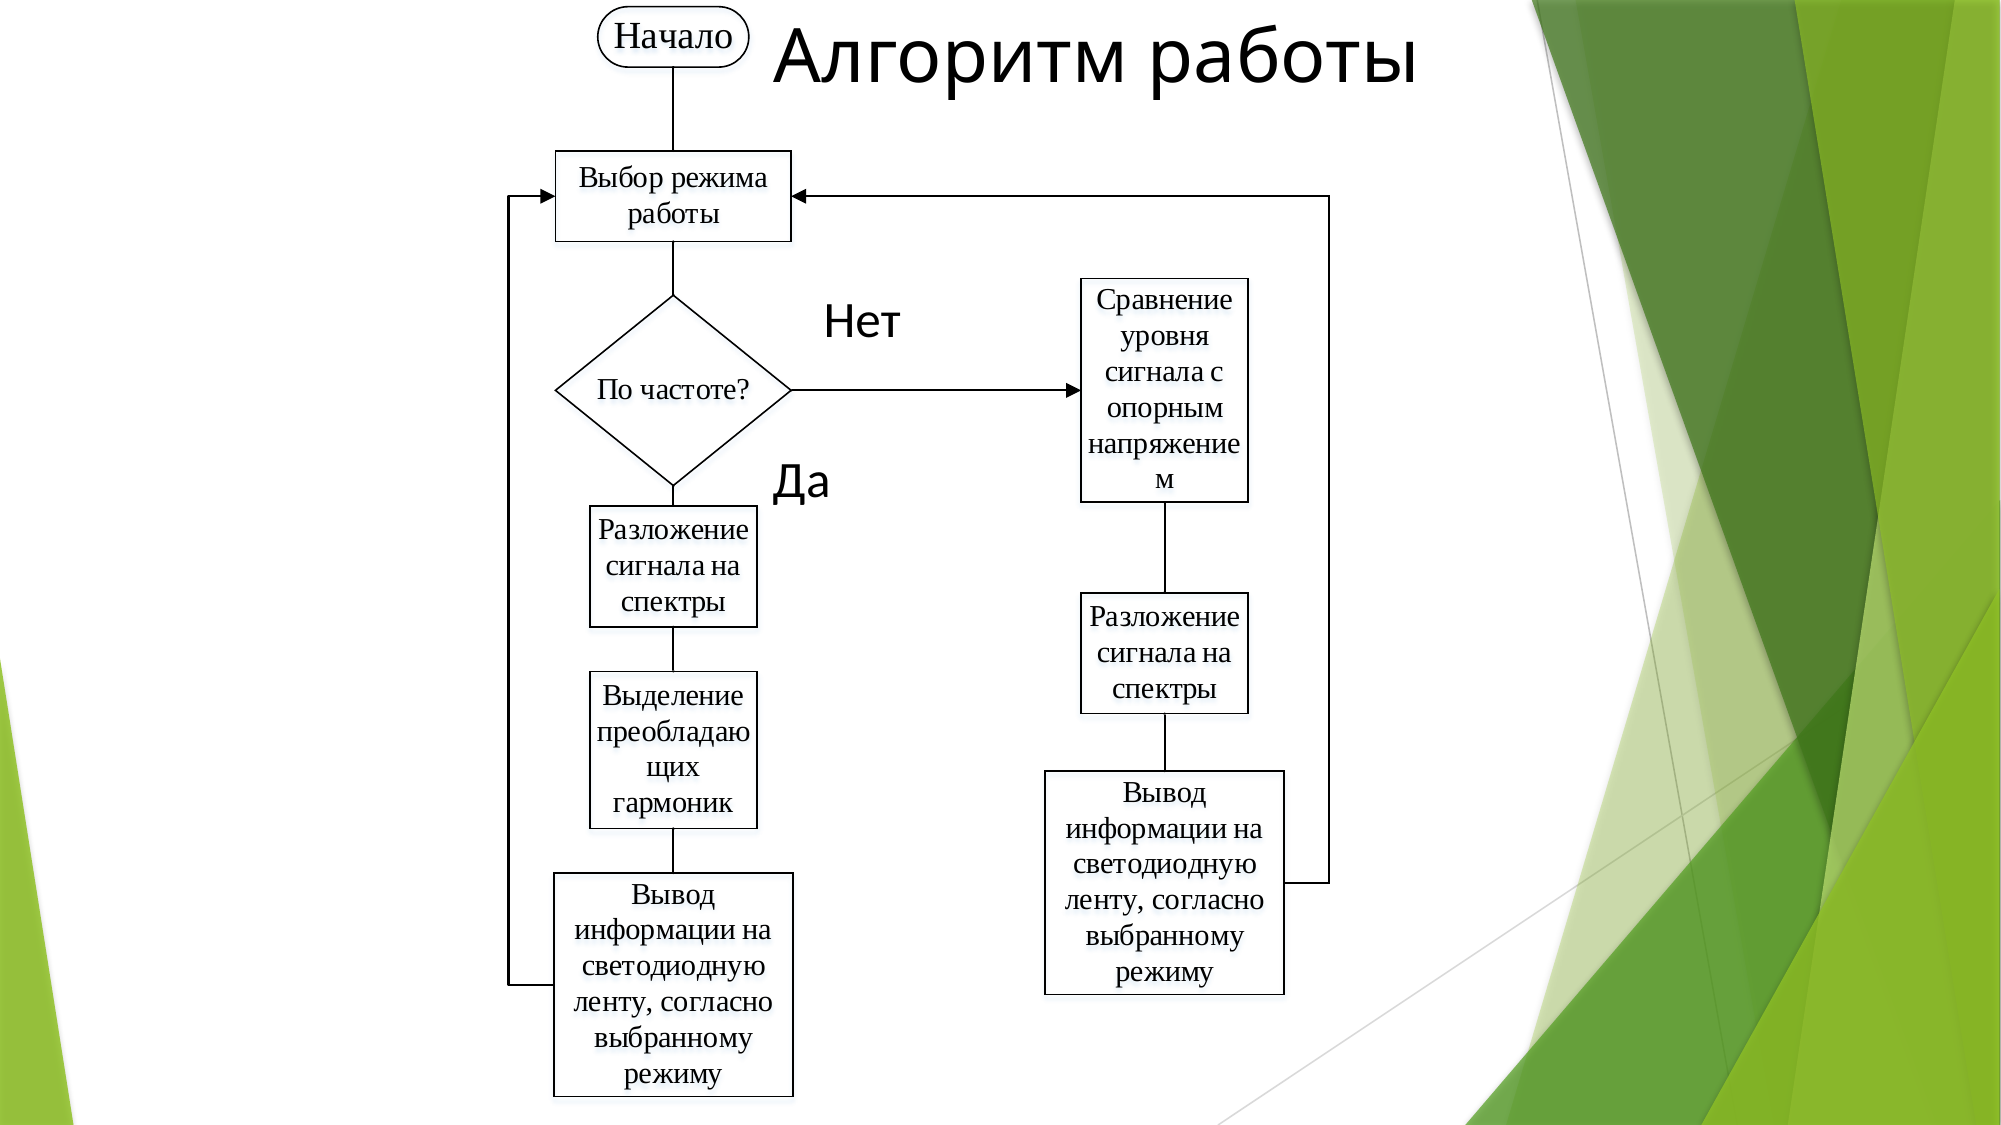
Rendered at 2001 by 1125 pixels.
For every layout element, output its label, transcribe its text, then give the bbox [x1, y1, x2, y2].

text_box Алгоритм работы [1333, 0, 1492, 105]
picture [504, 0, 1331, 1117]
